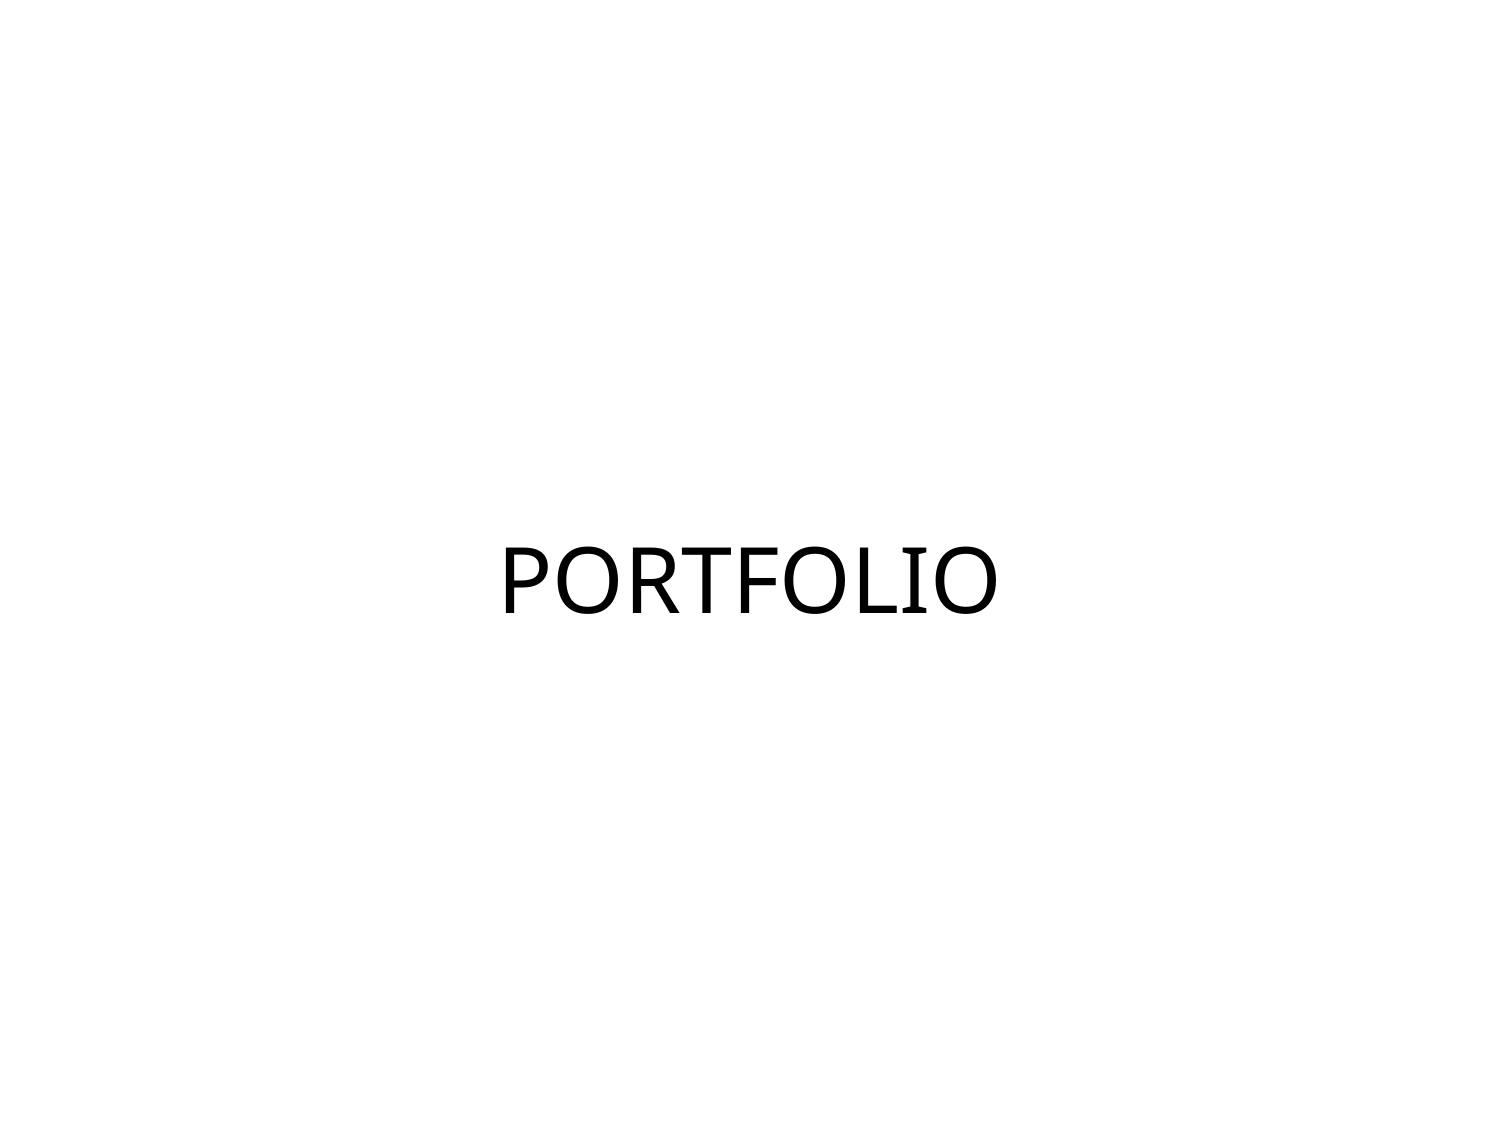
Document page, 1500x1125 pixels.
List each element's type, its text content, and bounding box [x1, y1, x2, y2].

title PORTFOLIO [112, 456, 1388, 698]
